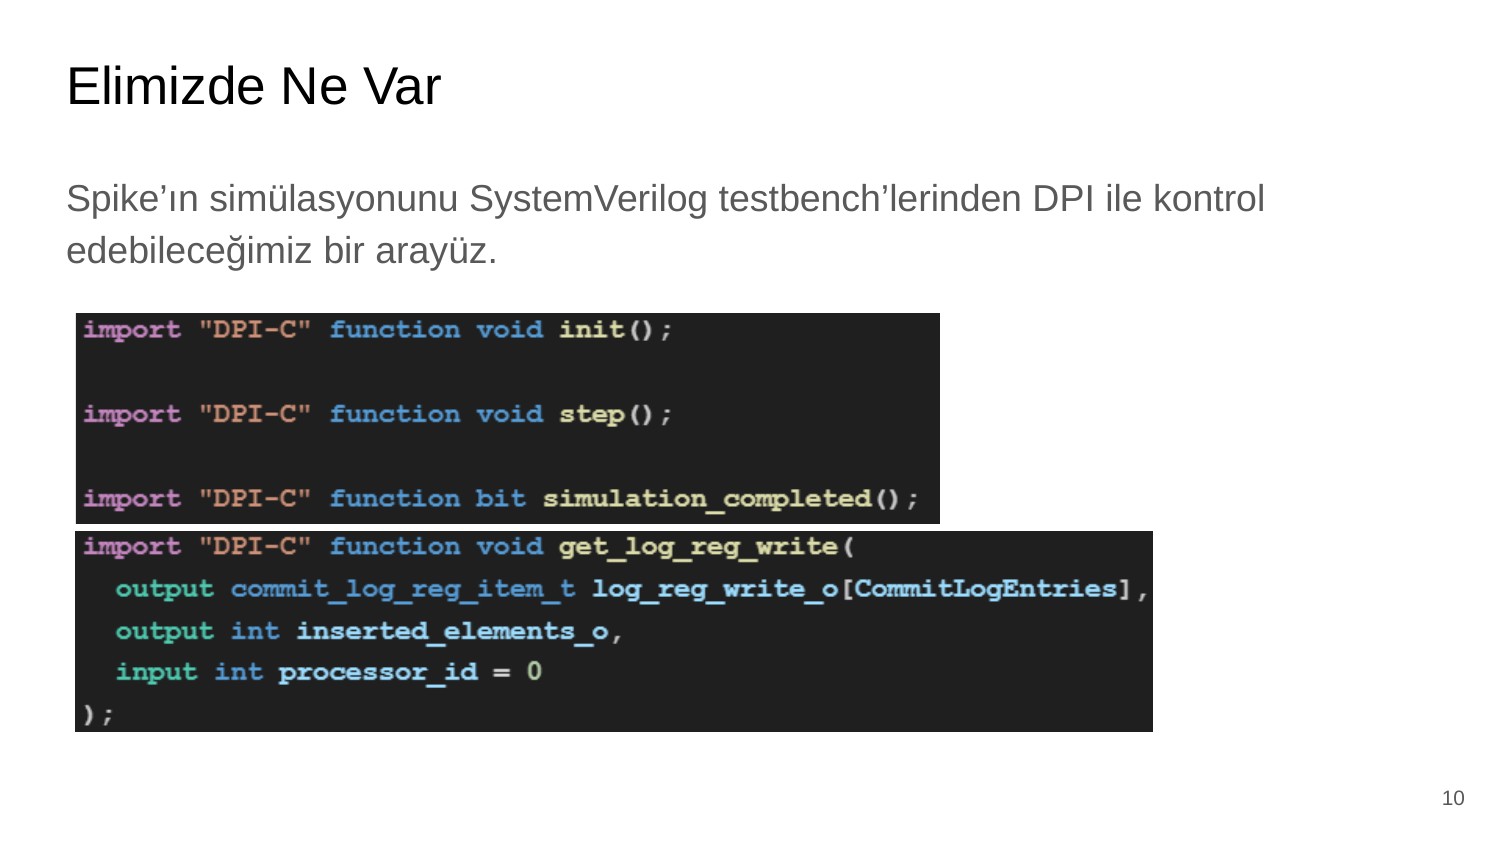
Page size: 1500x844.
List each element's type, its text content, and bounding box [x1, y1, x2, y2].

picture [75, 531, 1153, 732]
slide_number ‹#› [1389, 764, 1480, 830]
title Elimizde Ne Var [51, 36, 1449, 131]
list Spike’ın simülasyonunu SystemVerilog testbench’lerinden DPI ile kontrol edebileceğimiz bir arayüz. [51, 152, 1449, 713]
picture [75, 312, 941, 525]
